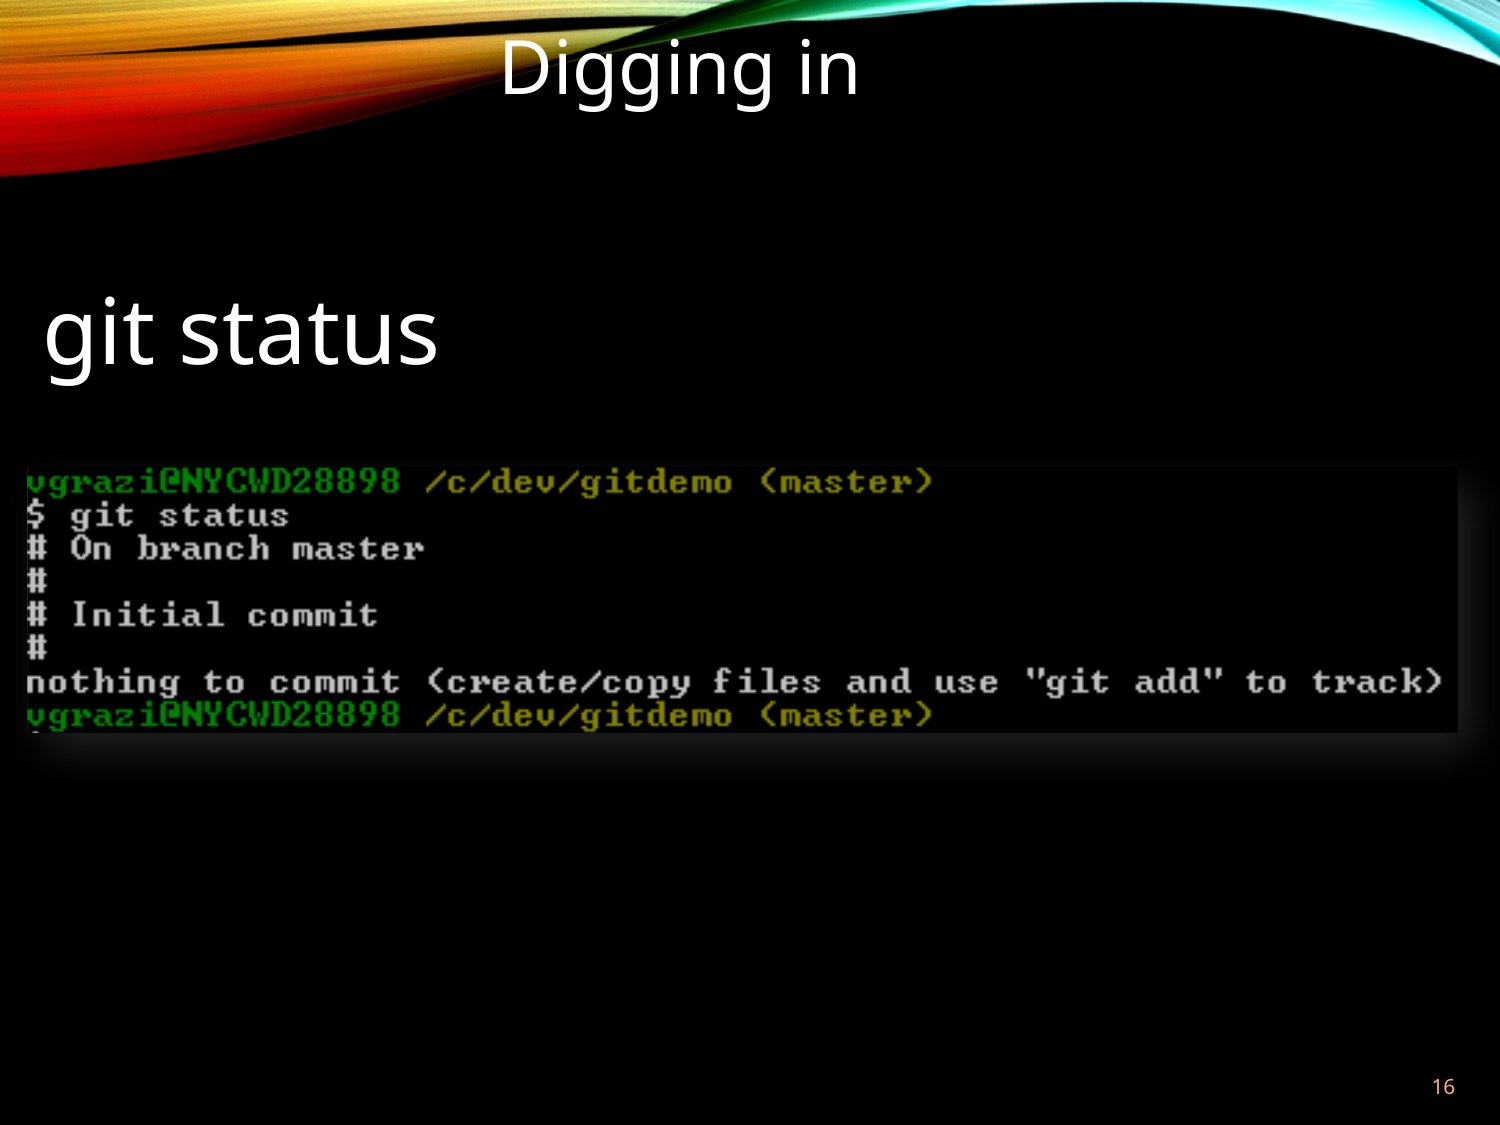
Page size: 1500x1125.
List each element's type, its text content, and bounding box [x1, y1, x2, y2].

list git status [41, 262, 1500, 398]
picture [0, 0, 1500, 178]
footer 15 [1337, 1070, 1459, 1108]
text_box Digging in [483, 12, 1016, 118]
picture [26, 467, 1500, 733]
